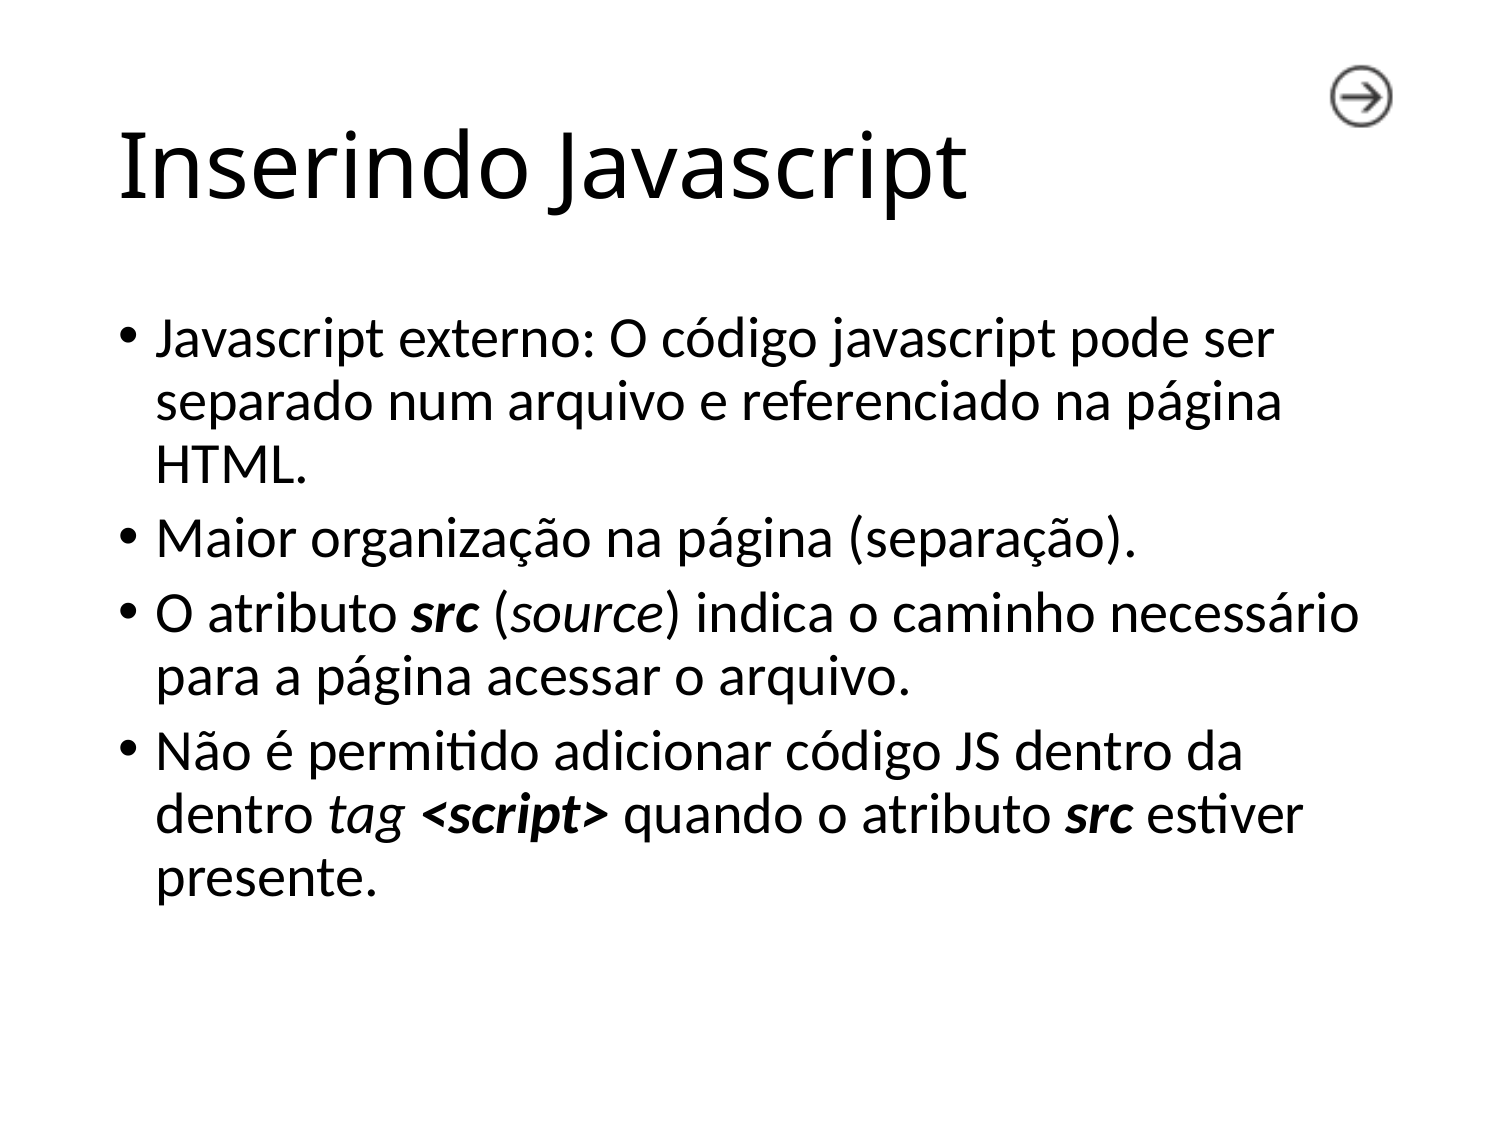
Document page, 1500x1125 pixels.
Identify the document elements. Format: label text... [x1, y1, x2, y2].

title Inserindo Javascript [103, 59, 1397, 278]
list Javascript externo: O código javascript pode ser separado num arquivo e referenciado na página HTML. Maior organização na página (separação). O atributo src (source) indica o caminho necessário para a página acessar o arquivo. Não é permitido adicionar código JS dentro da dentro tag <script> quando o atributo src estiver presente. [103, 299, 1397, 1014]
picture [1305, 40, 1419, 154]
